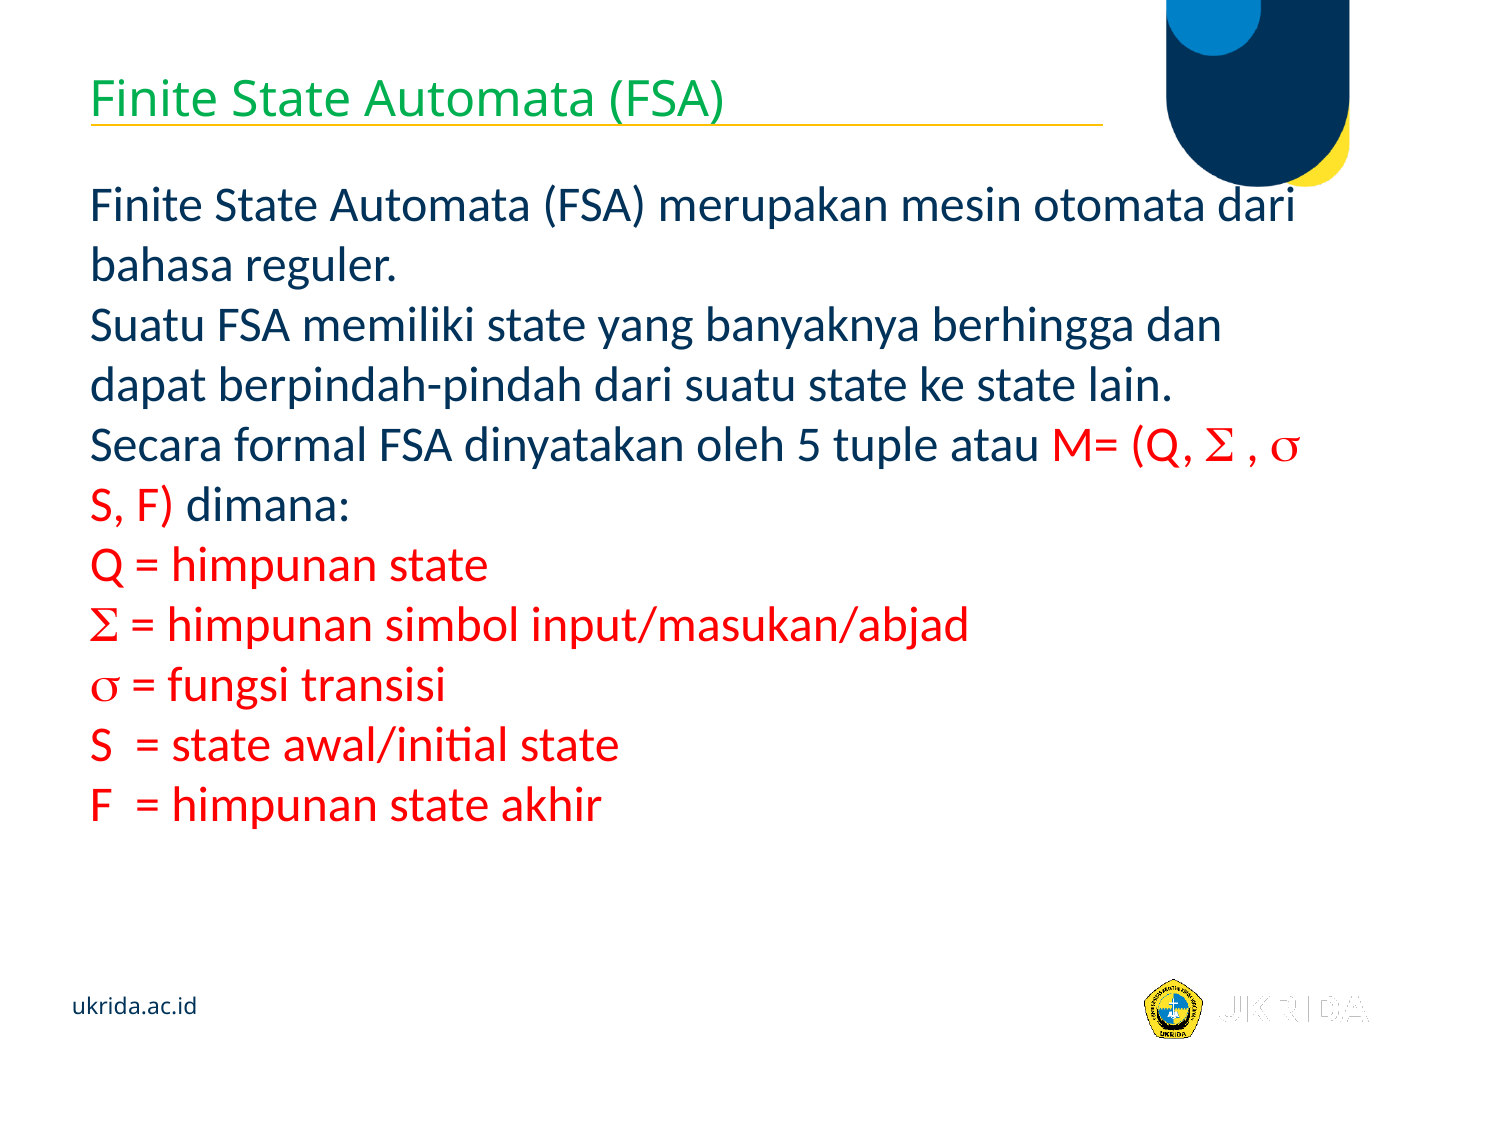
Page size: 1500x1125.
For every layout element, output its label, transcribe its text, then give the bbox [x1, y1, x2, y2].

text_box Finite State Automata (FSA) merupakan mesin otomata dari bahasa reguler. Suatu FSA memiliki state yang banyaknya berhingga dan dapat berpindah-pindah dari suatu state ke state lain. Secara formal FSA dinyatakan oleh 5 tuple atau M= (Q,  ,  S, F) dimana: Q = himpunan state  = himpunan simbol input/masukan/abjad  = fungsi transisi S = state awal/initial state F = himpunan state akhir [74, 163, 1316, 839]
text_box ukrida.ac.id [57, 978, 722, 1027]
text_box Finite State Automata (FSA) [74, 47, 965, 134]
picture [1143, 978, 1369, 1039]
picture [1150, 0, 1500, 209]
